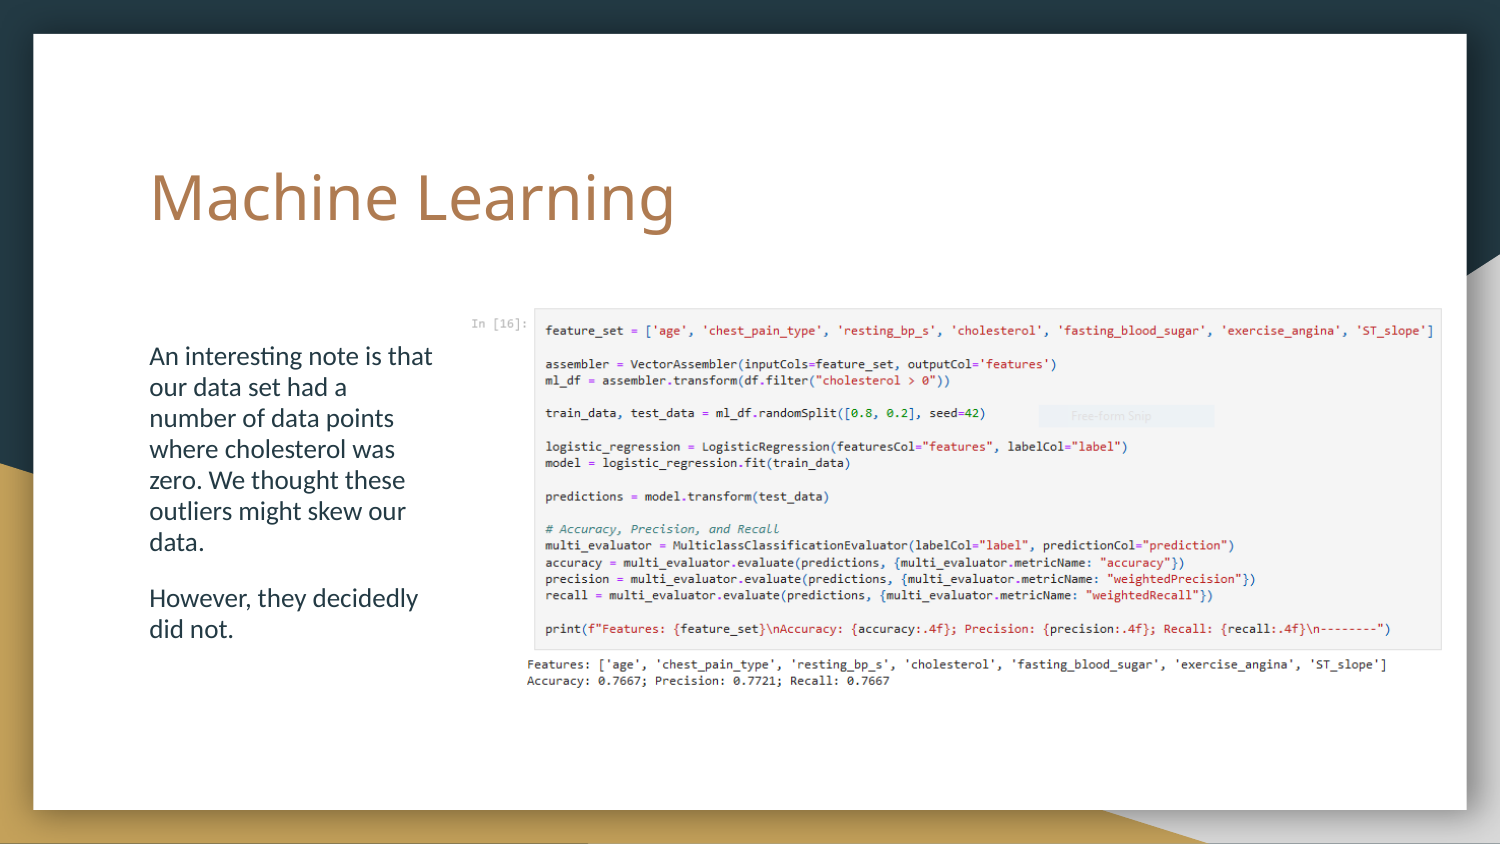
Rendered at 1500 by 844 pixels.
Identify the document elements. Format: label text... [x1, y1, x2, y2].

title Machine Learning [134, 138, 1366, 296]
picture [452, 295, 1451, 696]
list An interesting note is that our data set had a number of data points where cholesterol was zero. We thought these outliers might skew our data. However, they decidedly did not. [134, 326, 453, 729]
